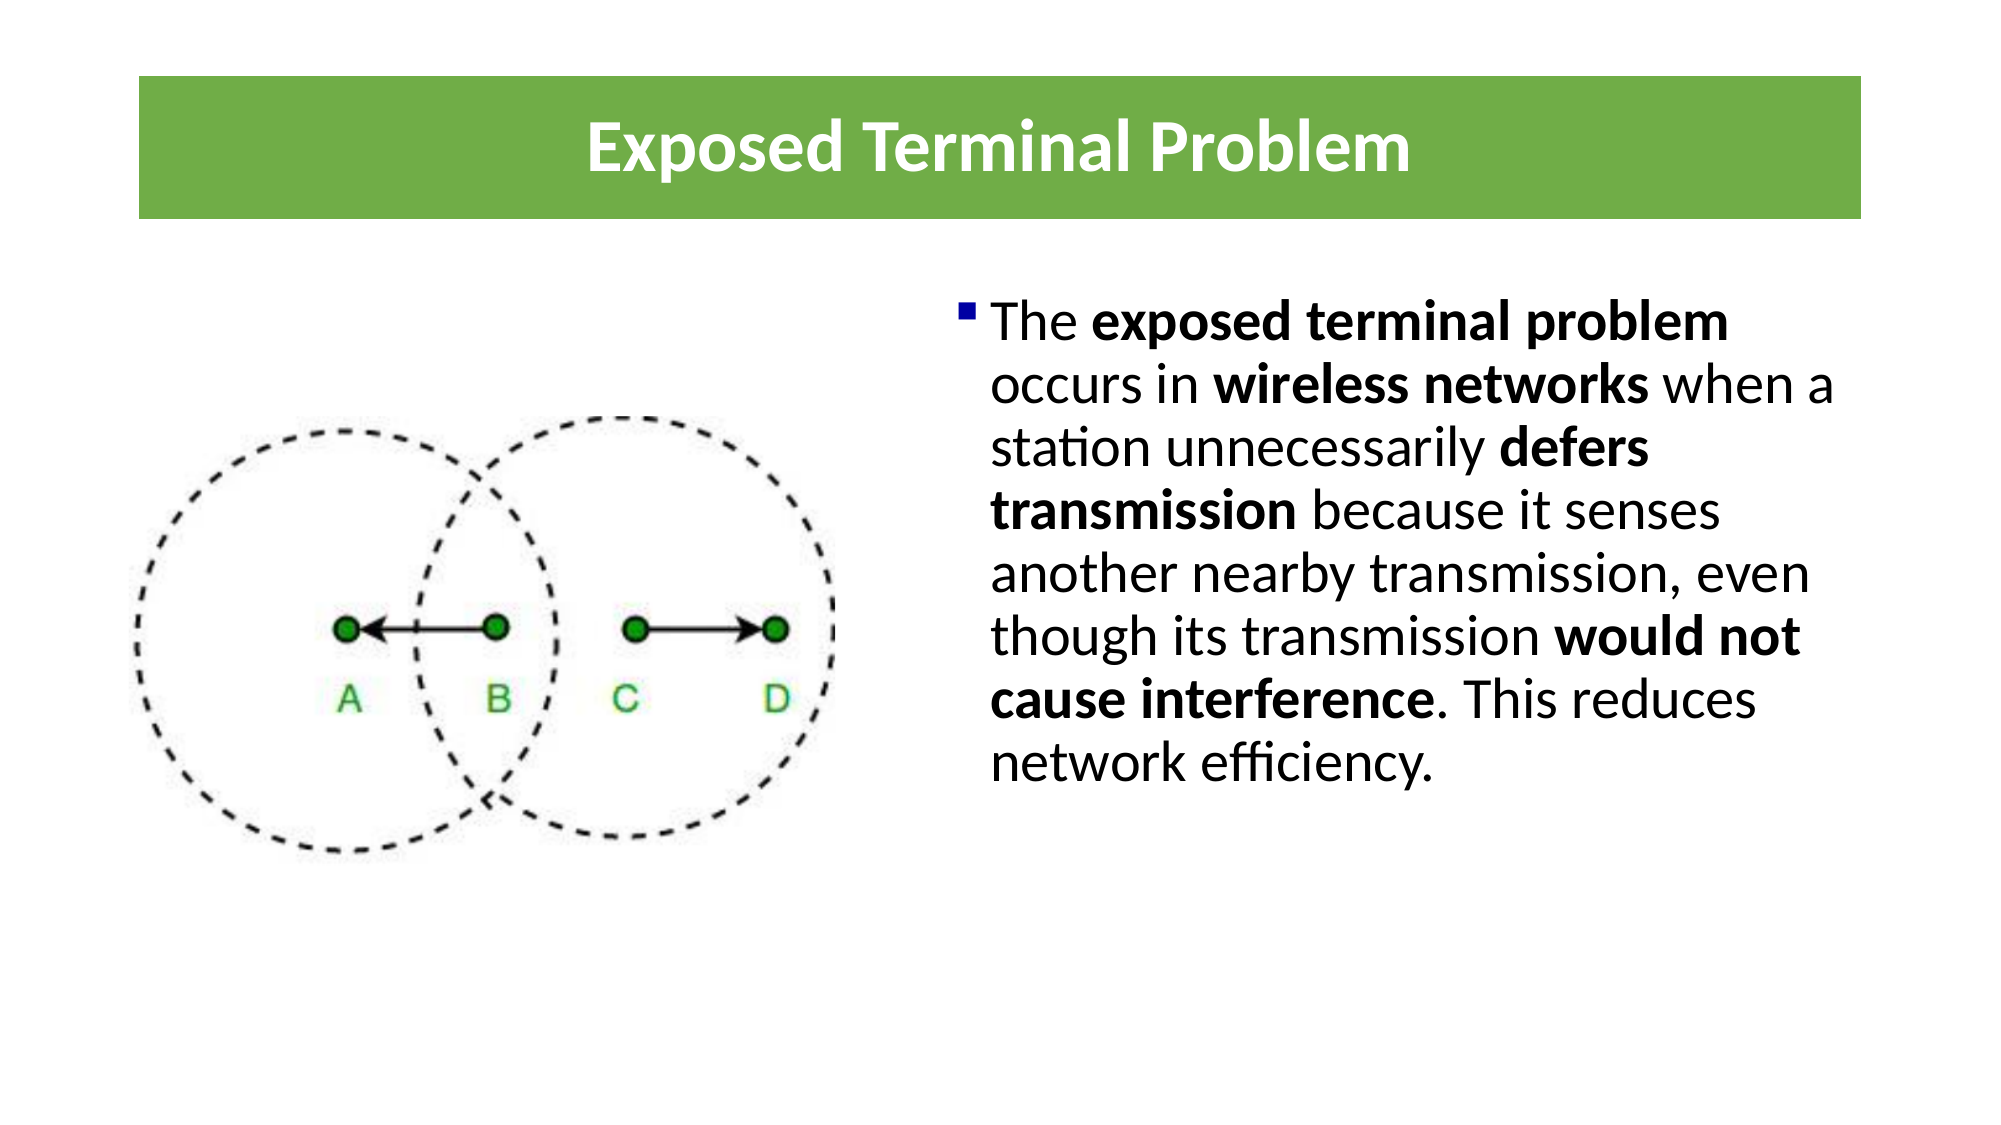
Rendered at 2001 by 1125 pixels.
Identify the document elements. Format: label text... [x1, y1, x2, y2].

list The exposed terminal problem occurs in wireless networks when a station unnecessarily defers transmission because it senses another nearby transmission, even though its transmission would not cause interference. This reduces network efficiency. [917, 282, 1863, 997]
picture [35, 399, 918, 881]
title Exposed Terminal Problem [136, 73, 1864, 222]
